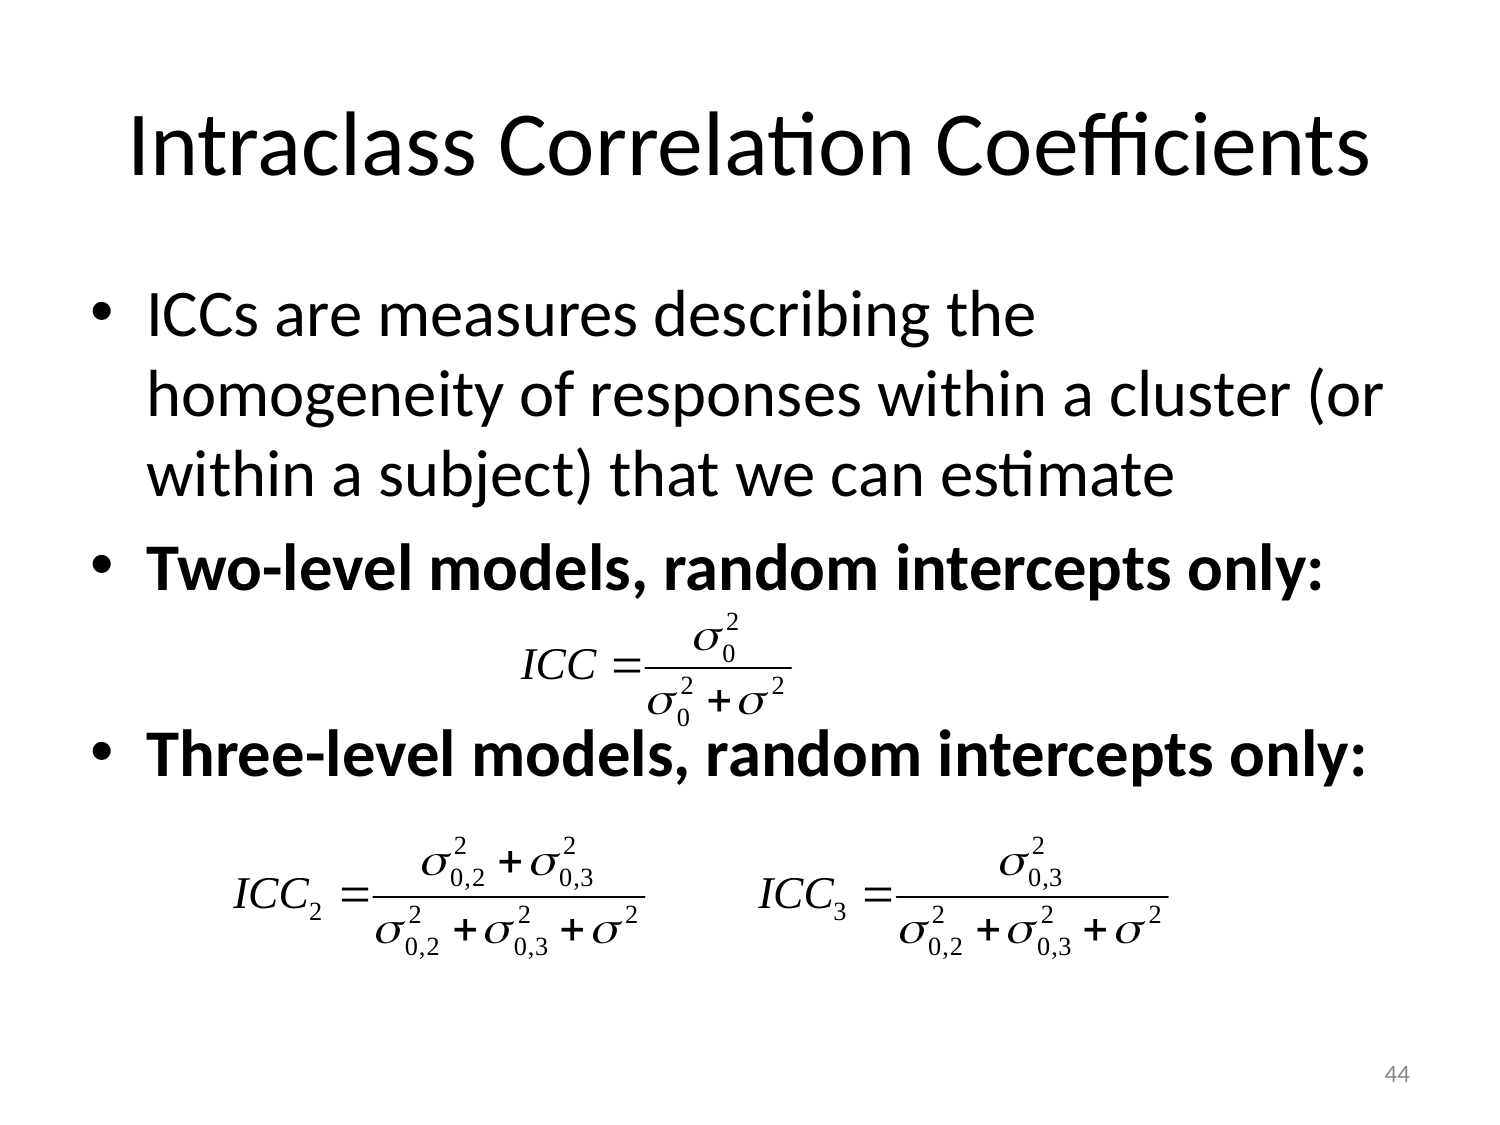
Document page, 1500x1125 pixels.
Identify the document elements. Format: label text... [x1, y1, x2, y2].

slide_number 44 [1074, 1042, 1425, 1103]
list ICCs are measures describing the homogeneity of responses within a cluster (or within a subject) that we can estimate Two-level models, random intercepts only: Three-level models, random intercepts only: [75, 262, 1425, 1005]
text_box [224, 824, 653, 969]
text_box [749, 824, 1178, 969]
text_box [512, 599, 801, 737]
title Intraclass Correlation Coefficients [75, 45, 1425, 233]
